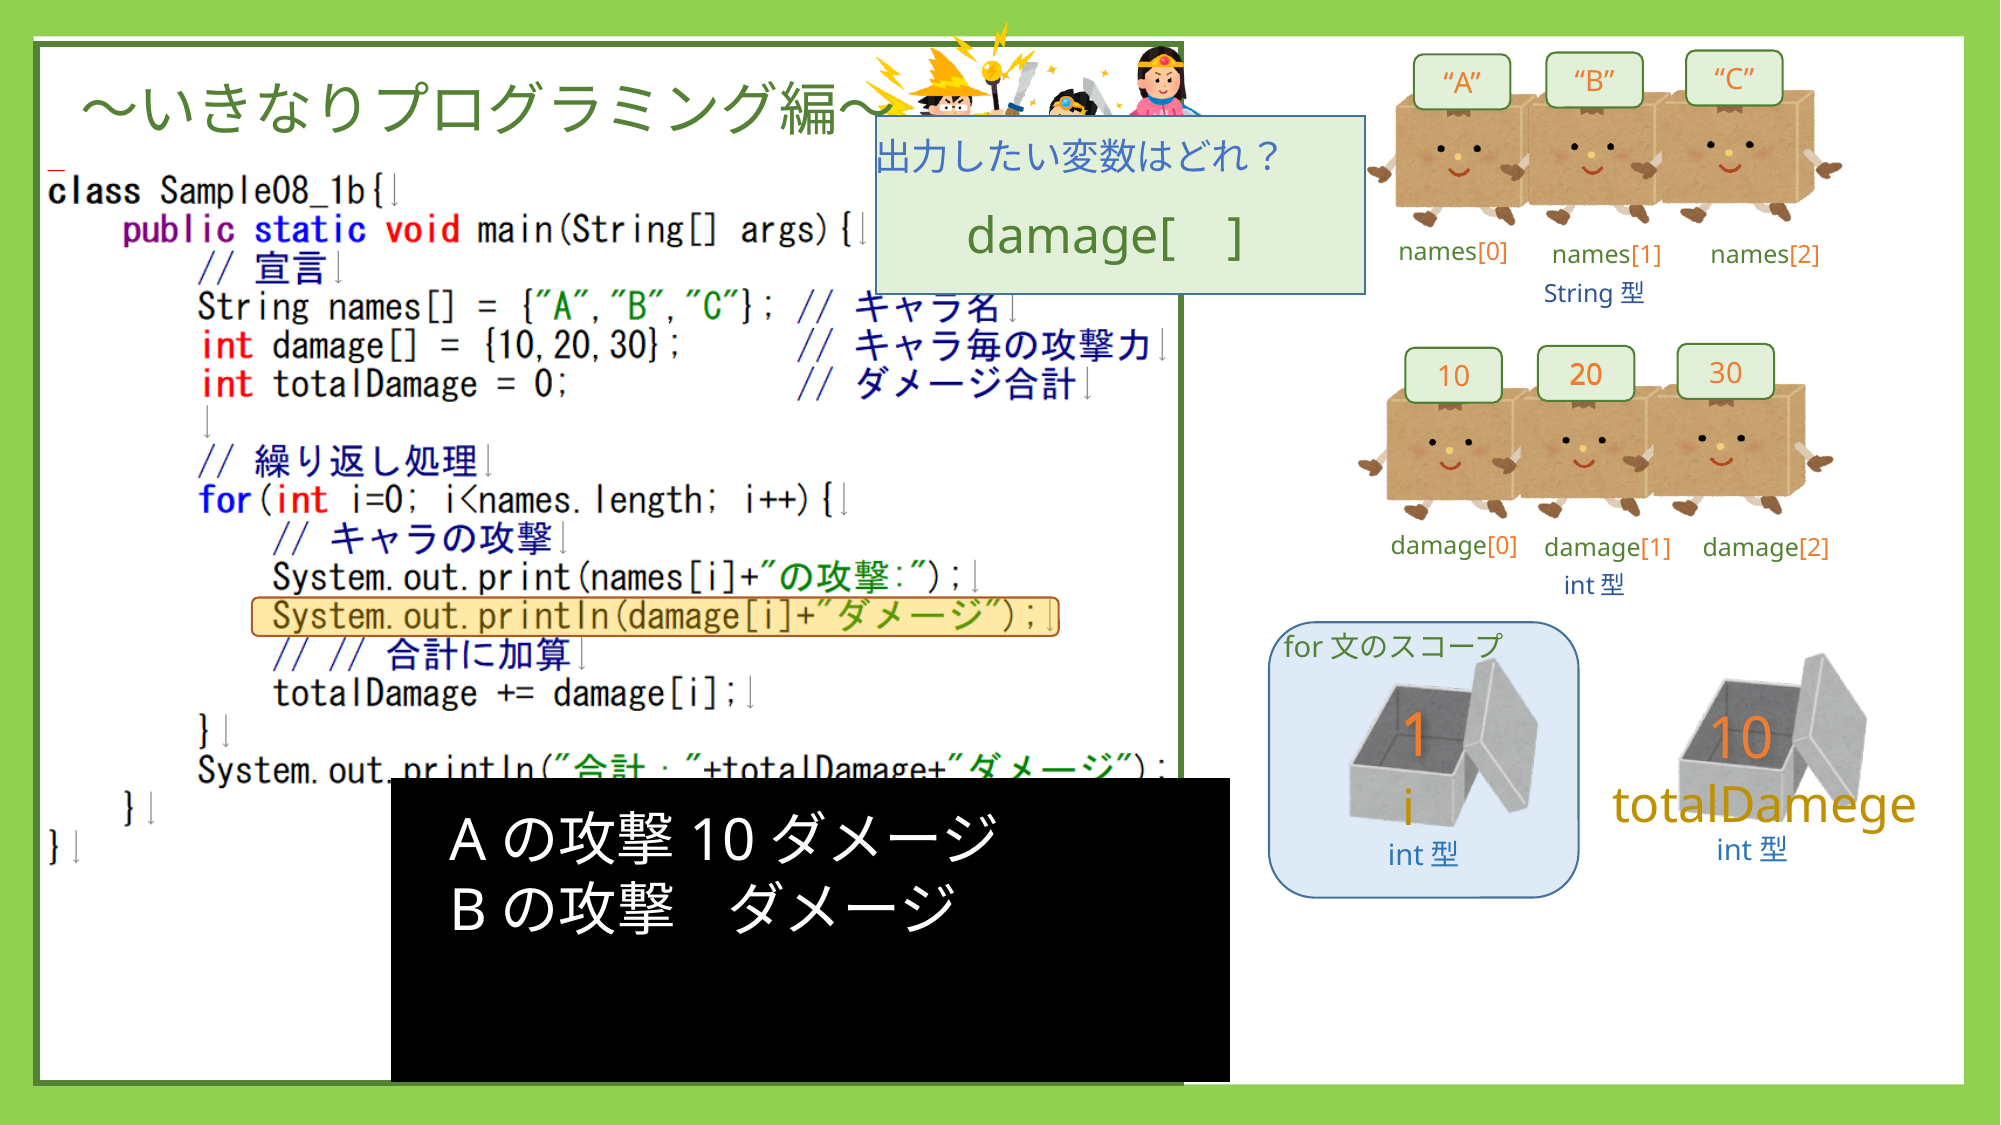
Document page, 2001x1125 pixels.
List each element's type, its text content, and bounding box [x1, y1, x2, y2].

text_box 20 [1554, 348, 1618, 352]
text_box int型 [1373, 848, 1475, 879]
text_box damage[ ] [1177, 195, 1260, 271]
text_box 出力したい変数はどれ？ [1224, 125, 1302, 186]
text_box totalDamege [1597, 765, 1671, 841]
text_box [36, 43, 1182, 1084]
text_box int型 [1701, 843, 1804, 874]
text_box ～いきなりプログラミング編～ [65, 64, 861, 150]
text_box [391, 778, 1230, 1082]
text_box 20 [1537, 344, 1635, 352]
text_box names[0] [1383, 249, 1524, 274]
text_box damage[2] [1687, 524, 1845, 569]
picture [1671, 646, 1877, 843]
picture [1343, 651, 1548, 848]
text_box for文のスコープ [1269, 620, 1519, 671]
text_box names[1] [1537, 247, 1677, 276]
text_box 10 [1405, 346, 1502, 354]
text_box int型 [1548, 569, 1641, 607]
text_box “C” [1686, 49, 1783, 56]
text_box damage[1] [1529, 541, 1687, 569]
text_box [1267, 621, 1580, 899]
picture [1360, 56, 1848, 249]
text_box 30 [1677, 342, 1775, 350]
text_box “A” [1413, 53, 1510, 60]
text_box String型 [1529, 270, 1661, 315]
picture [44, 18, 1224, 869]
text_box totalDamege [1877, 765, 1933, 841]
text_box “B” [1546, 51, 1643, 58]
text_box Aの攻撃10ダメージ Bの攻撃 ダメージ [419, 794, 1196, 949]
text_box names[2] [1695, 245, 1835, 276]
text_box damage[0] [1375, 543, 1529, 567]
text_box [1177, 115, 1366, 295]
picture [1351, 350, 1839, 543]
